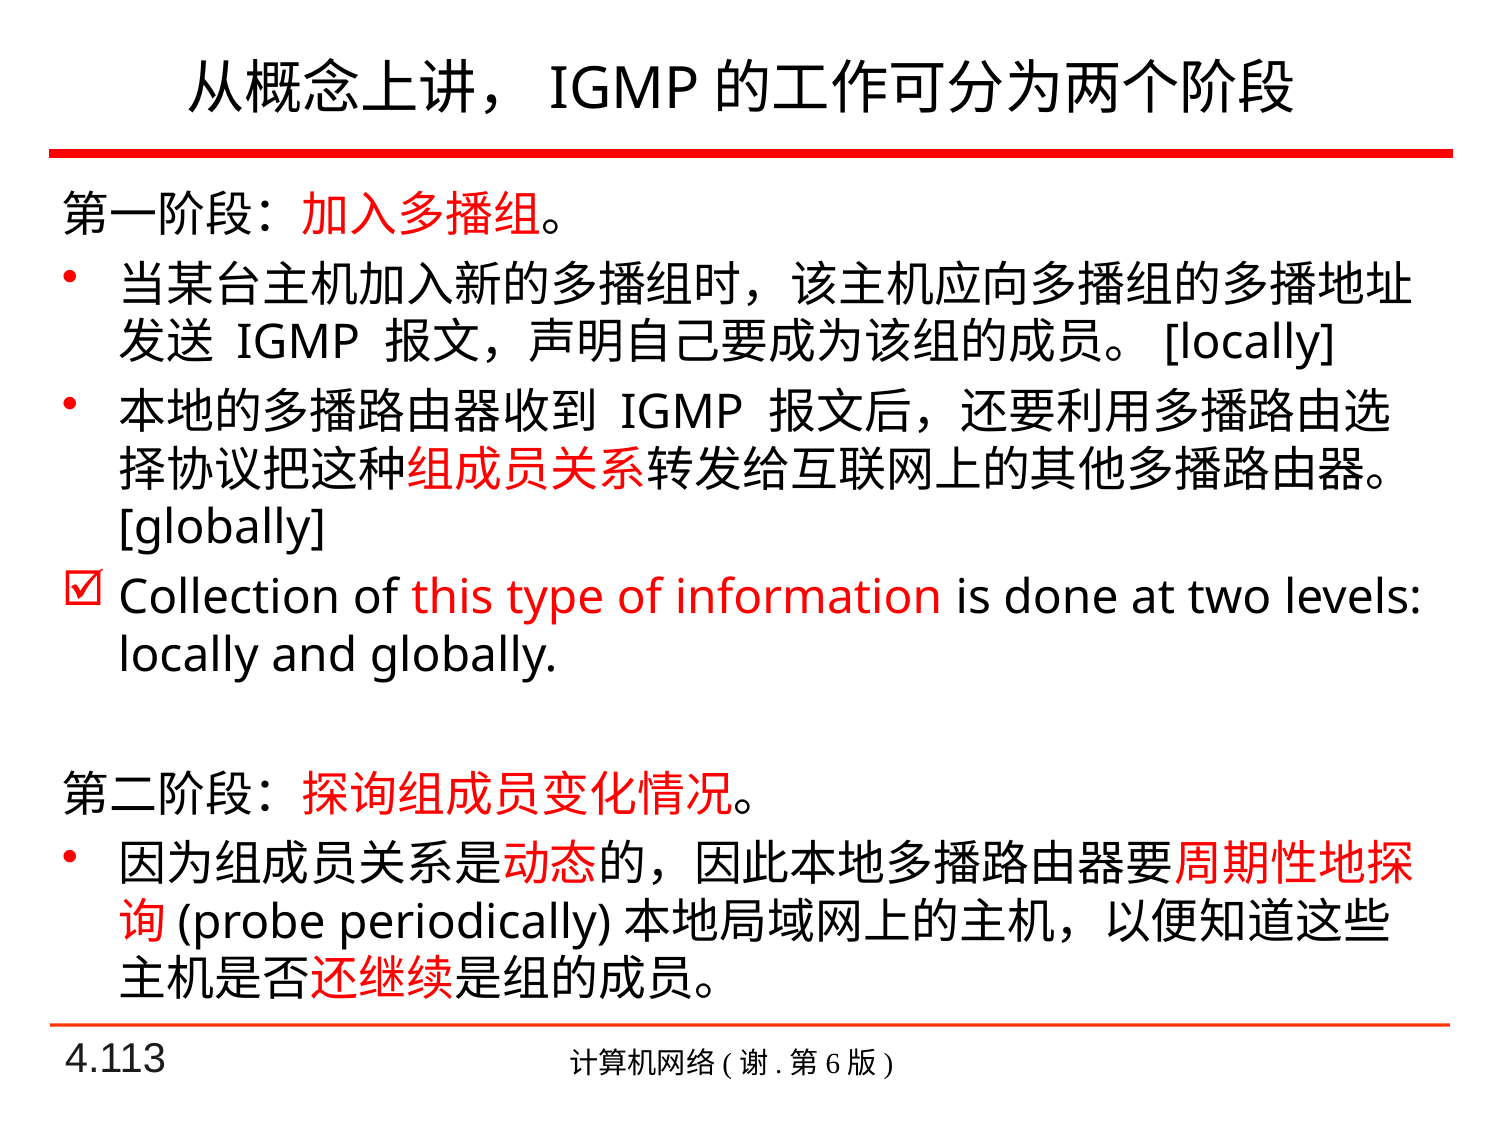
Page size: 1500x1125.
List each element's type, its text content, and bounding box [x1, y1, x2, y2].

list 第一阶段：加入多播组。 当某台主机加入新的多播组时，该主机应向多播组的多播地址发送 IGMP 报文，声明自己要成为该组的成员。[locally] 本地的多播路由器收到 IGMP 报文后，还要利用多播路由选择协议把这种组成员关系转发给互联网上的其他多播路由器。[globally] Collection of this type of information is done at two levels: locally and globally. 第二阶段：探询组成员变化情况。 因为组成员关系是动态的，因此本地多播路由器要周期性地探询(probe periodically)本地局域网上的主机，以便知道这些主机是否还继续是组的成员。 [46, 175, 1439, 1021]
title 从概念上讲，IGMP的工作可分为两个阶段 [53, 33, 1440, 137]
